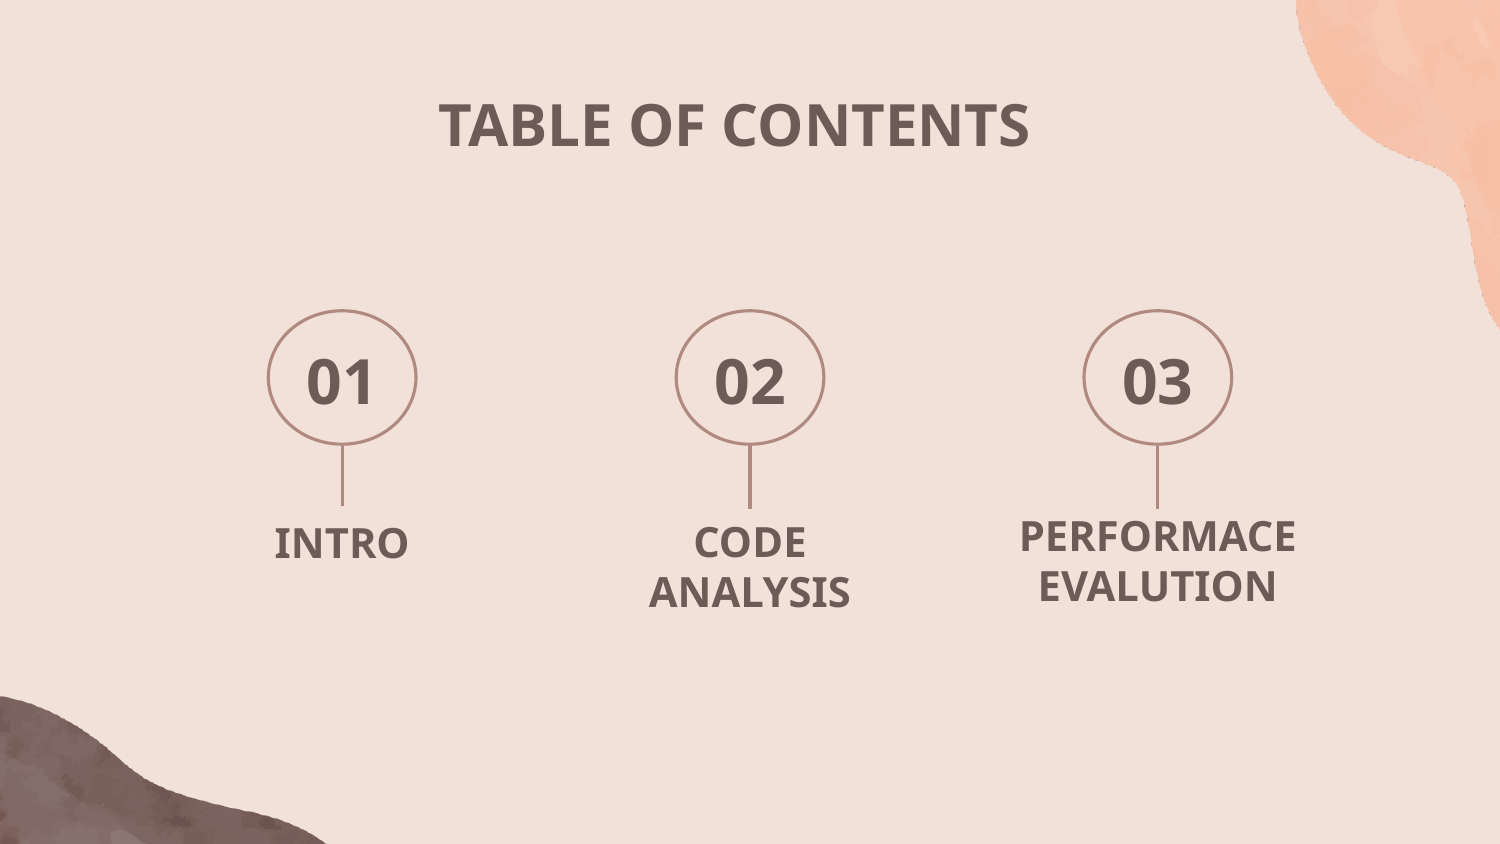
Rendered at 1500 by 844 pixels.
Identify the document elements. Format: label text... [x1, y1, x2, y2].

text_box [690, 310, 810, 338]
text_box [1101, 421, 1214, 445]
title 02 [572, 338, 928, 421]
title 01 [164, 338, 520, 421]
text_box [1098, 310, 1218, 338]
text_box [282, 310, 402, 338]
text_box [286, 421, 399, 445]
title CODE ANALYSIS [572, 529, 928, 602]
title TABLE OF CONTENTS [118, 72, 1382, 167]
title 03 [980, 338, 1336, 421]
picture [0, 0, 1500, 844]
title PERFORMACE EVALUTION [969, 476, 1347, 644]
title INTRO [164, 505, 520, 579]
text_box [694, 421, 806, 445]
